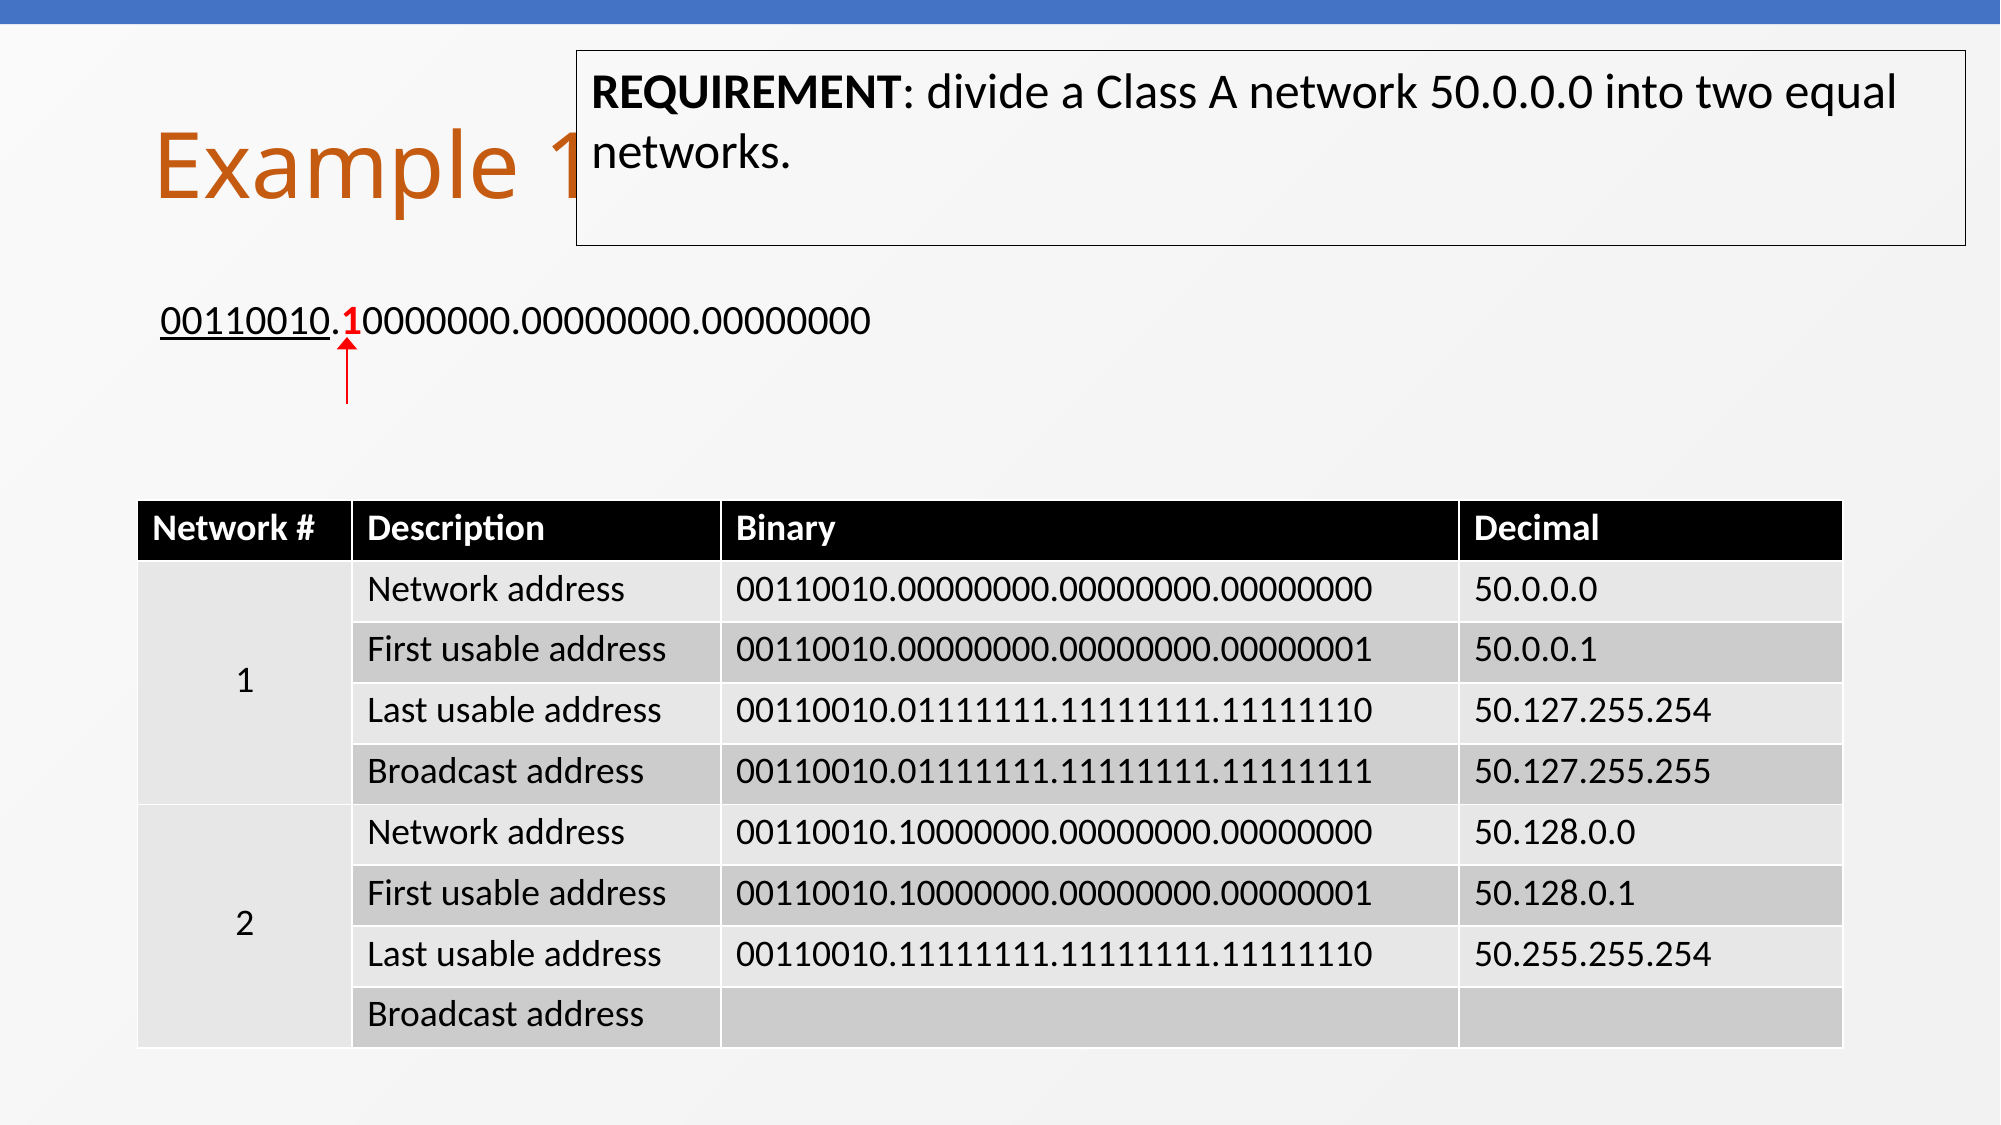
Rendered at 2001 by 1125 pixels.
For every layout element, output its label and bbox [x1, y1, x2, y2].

table_cell [353, 927, 720, 986]
table_header [1460, 501, 1842, 560]
table_cell [1460, 927, 1842, 986]
table_cell [1460, 988, 1842, 1047]
table_cell [138, 805, 351, 1047]
table_header [138, 501, 351, 560]
title [137, 59, 1863, 278]
text_box [145, 285, 1850, 451]
table_cell [353, 866, 720, 925]
table_cell [353, 562, 720, 621]
table_cell [1460, 562, 1842, 621]
table_cell [353, 988, 720, 1047]
table_cell [1460, 623, 1842, 682]
table_cell [1460, 805, 1842, 864]
table_cell [722, 623, 1458, 682]
table_cell [722, 745, 1458, 804]
table_cell [722, 866, 1458, 925]
table_cell [722, 562, 1458, 621]
table_header [353, 501, 720, 560]
table_cell [353, 745, 720, 804]
table_cell [353, 805, 720, 864]
table_cell [138, 562, 351, 804]
table_header [722, 501, 1458, 560]
table_cell [1460, 745, 1842, 804]
table_cell [722, 927, 1458, 986]
table_cell [722, 805, 1458, 864]
table_cell [1460, 684, 1842, 743]
table_cell [353, 623, 720, 682]
table_cell [722, 988, 1458, 1047]
text_box [0, 0, 2000, 25]
table_cell [353, 684, 720, 743]
text_box [576, 50, 1966, 246]
table_cell [1460, 866, 1842, 925]
table_cell [722, 684, 1458, 743]
